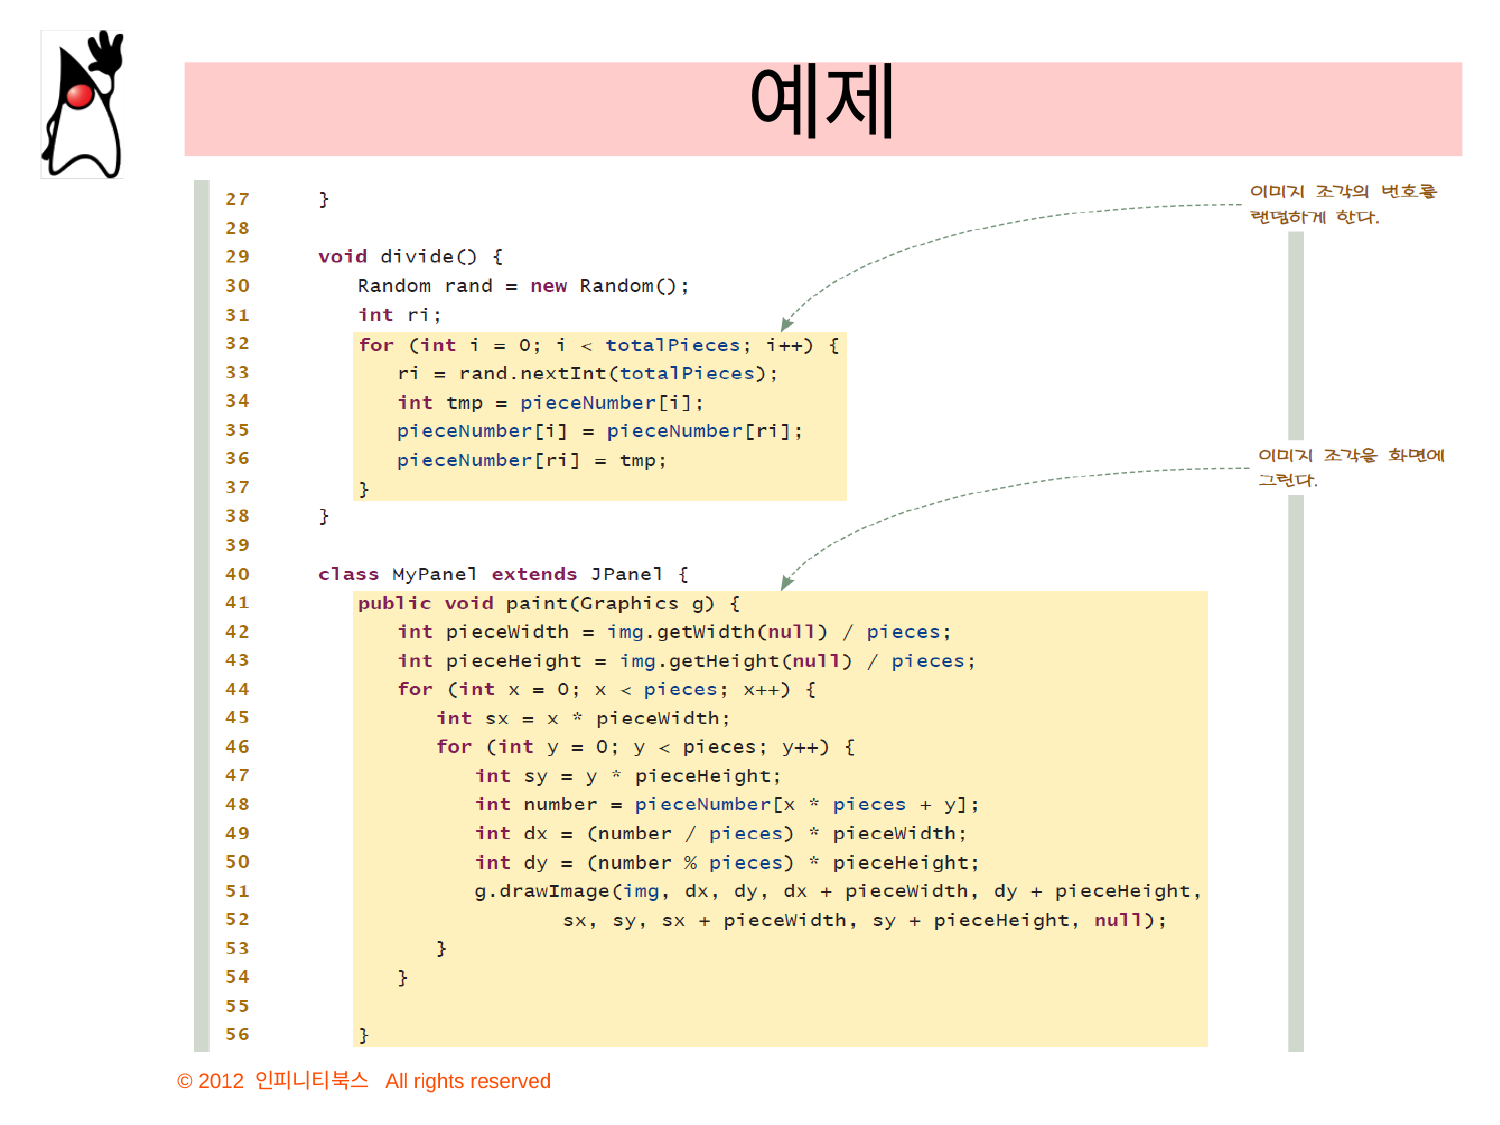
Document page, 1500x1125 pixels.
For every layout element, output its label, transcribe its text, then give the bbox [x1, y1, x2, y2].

picture [181, 180, 1452, 1052]
title 예제 [184, 62, 1463, 157]
picture [39, 30, 124, 179]
